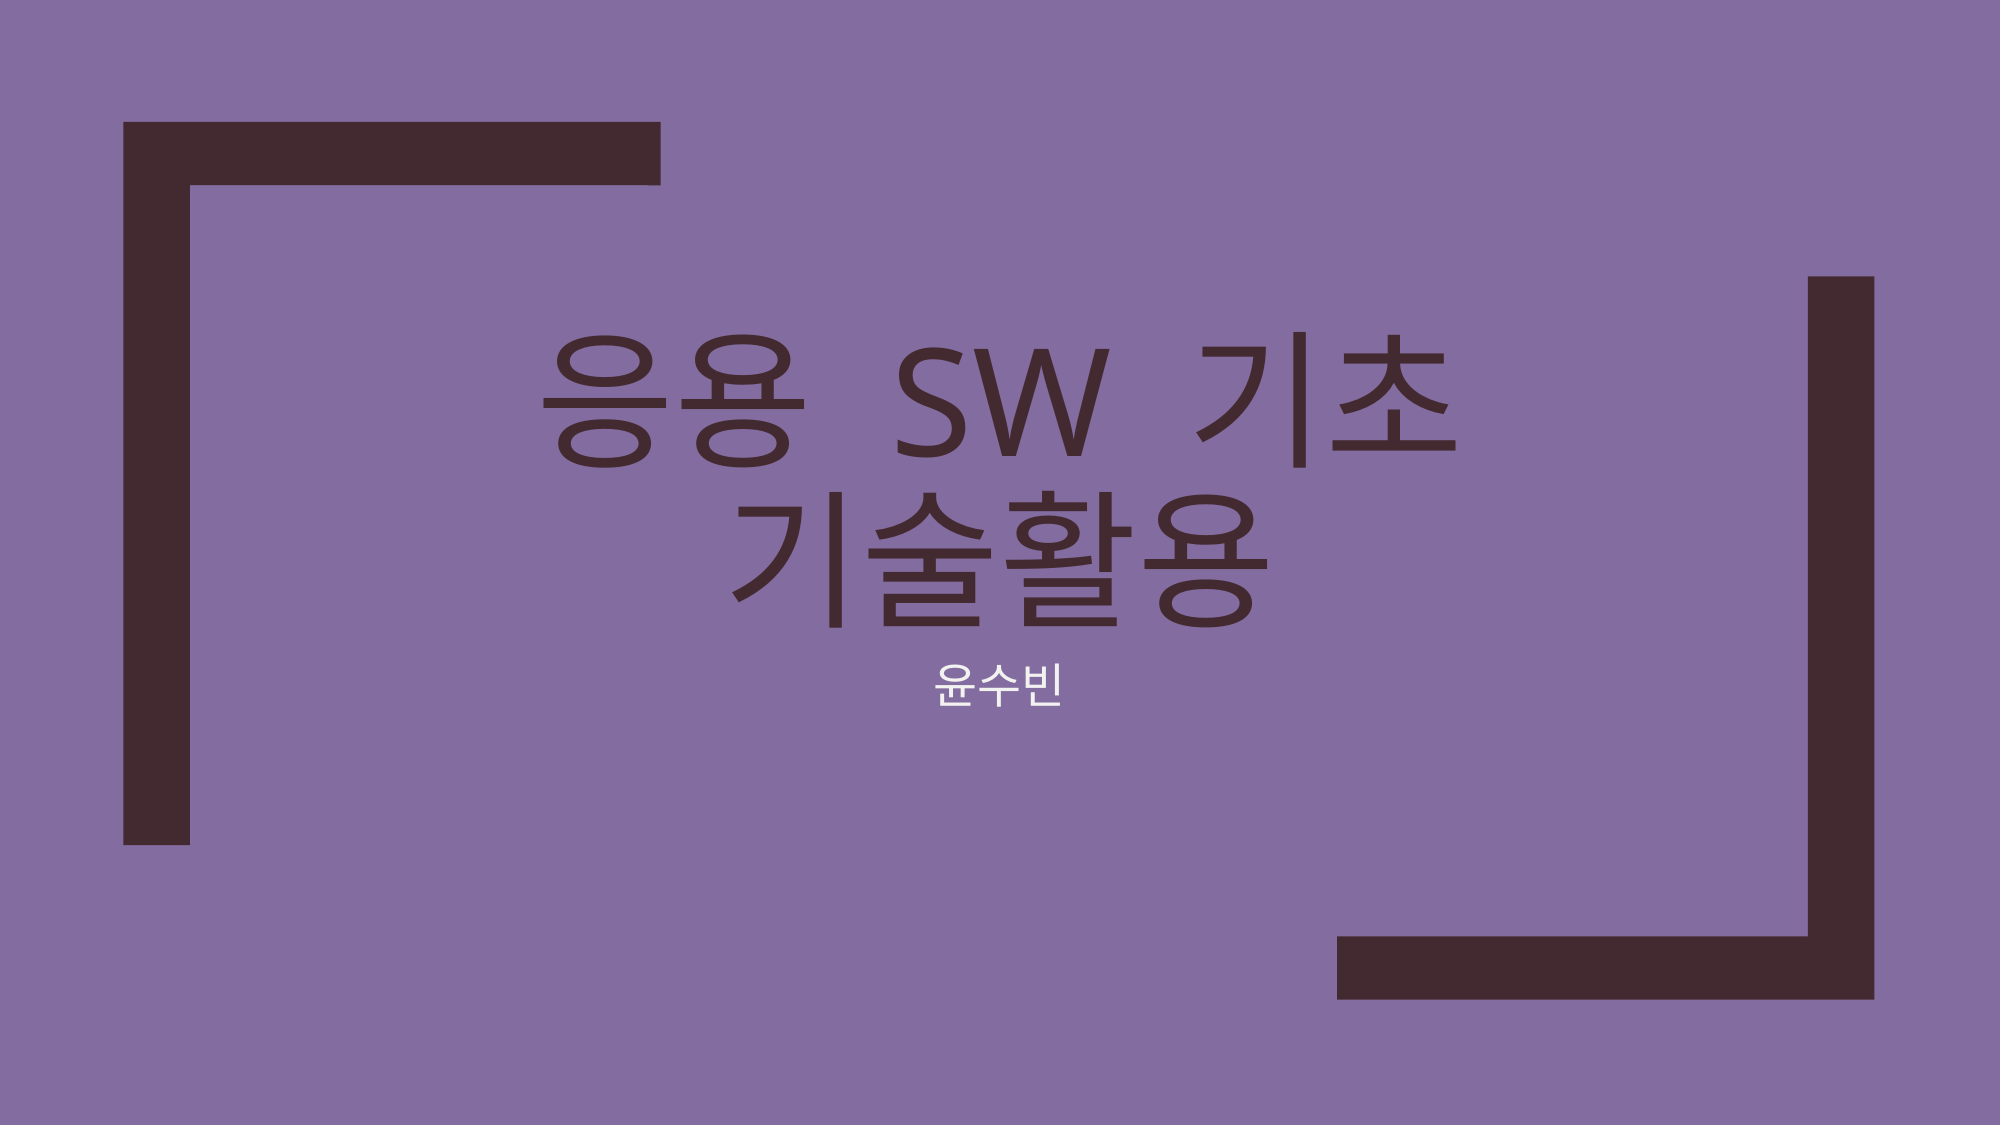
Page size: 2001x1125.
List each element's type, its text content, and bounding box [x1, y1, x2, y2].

subtitle 윤수빈 [439, 649, 1561, 828]
title 응용 SW 기초 기술활용 [307, 304, 1693, 649]
